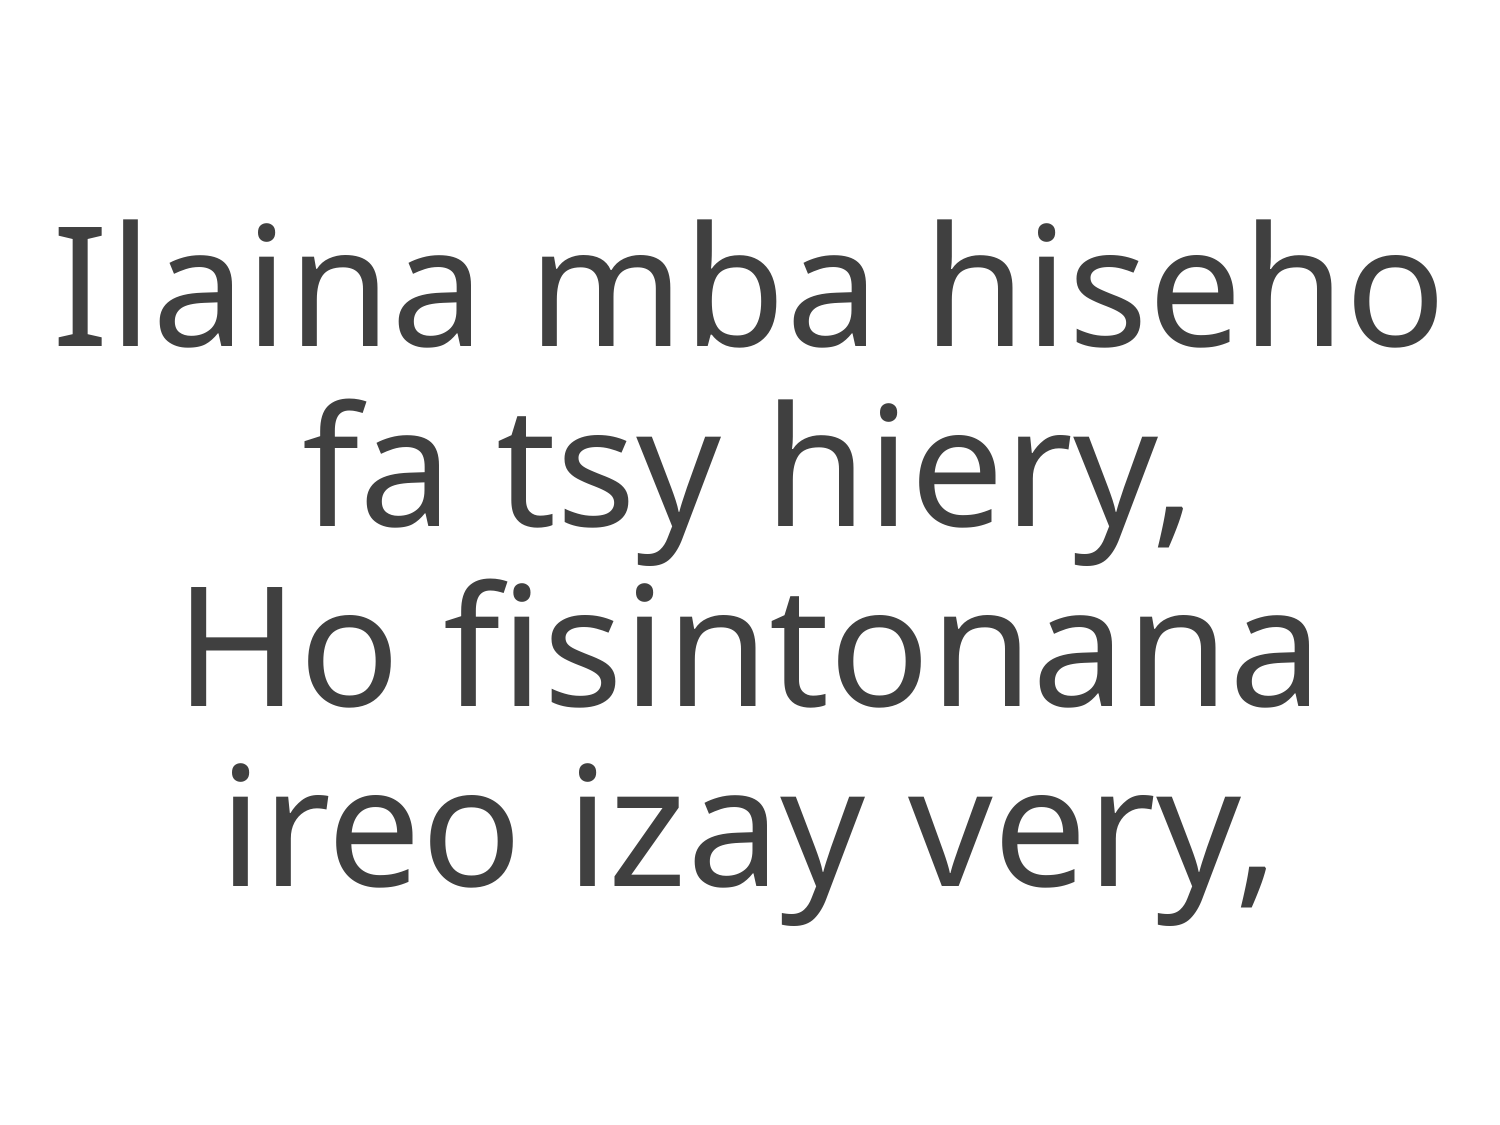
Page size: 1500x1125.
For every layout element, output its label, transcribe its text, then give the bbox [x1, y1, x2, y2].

title Ilaina mba hiseho fa tsy hiery, Ho fisintonana ireo izay very, [0, 453, 1500, 672]
